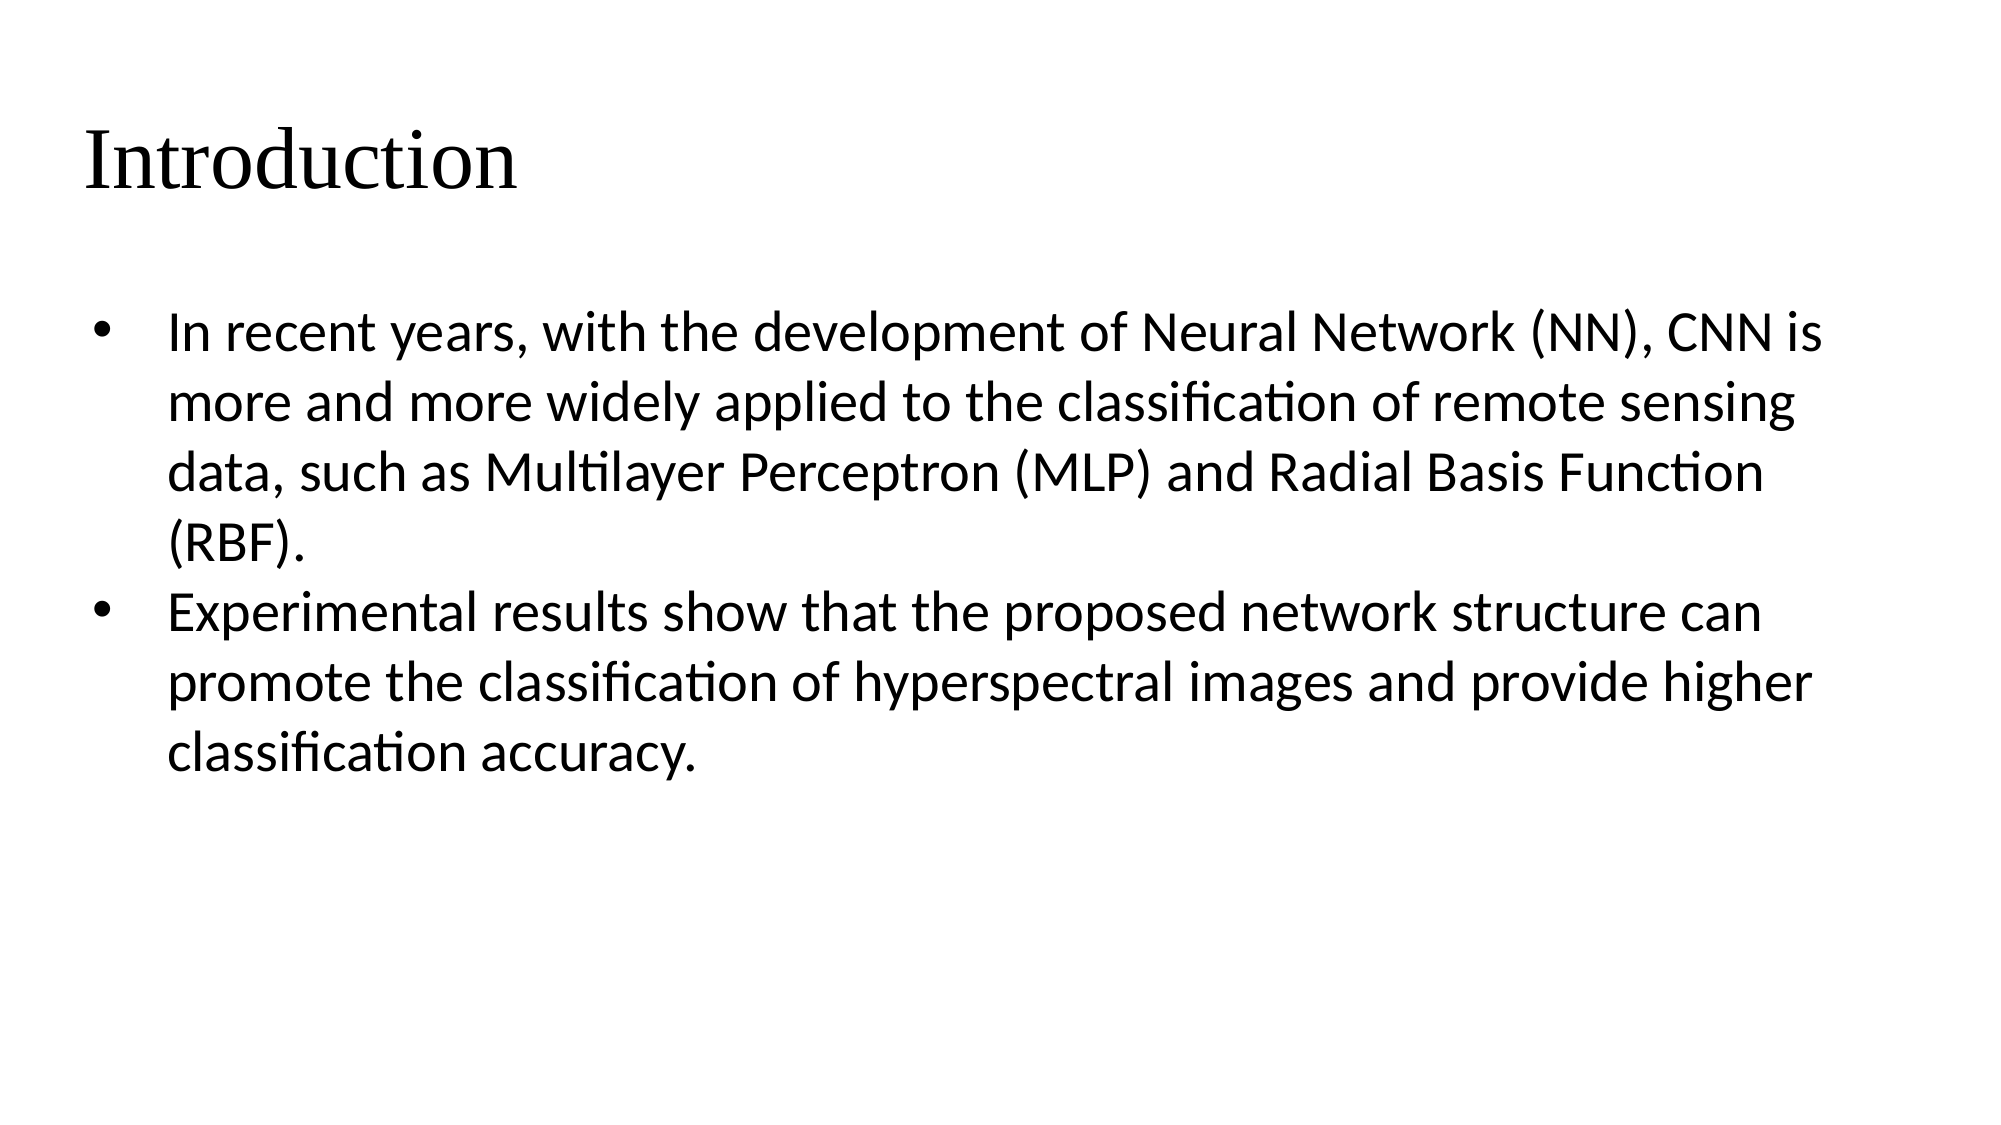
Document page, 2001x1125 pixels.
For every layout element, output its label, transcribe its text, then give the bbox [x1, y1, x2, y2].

list In recent years, with the development of Neural Network (NN), CNN is more and more widely applied to the classification of remote sensing data, such as Multilayer Perceptron (MLP) and Radial Basis Function (RBF). Experimental results show that the proposed network structure can promote the classification of hyperspectral images and provide higher classification accuracy. [52, 278, 1932, 1026]
title Introduction [68, 97, 1932, 223]
